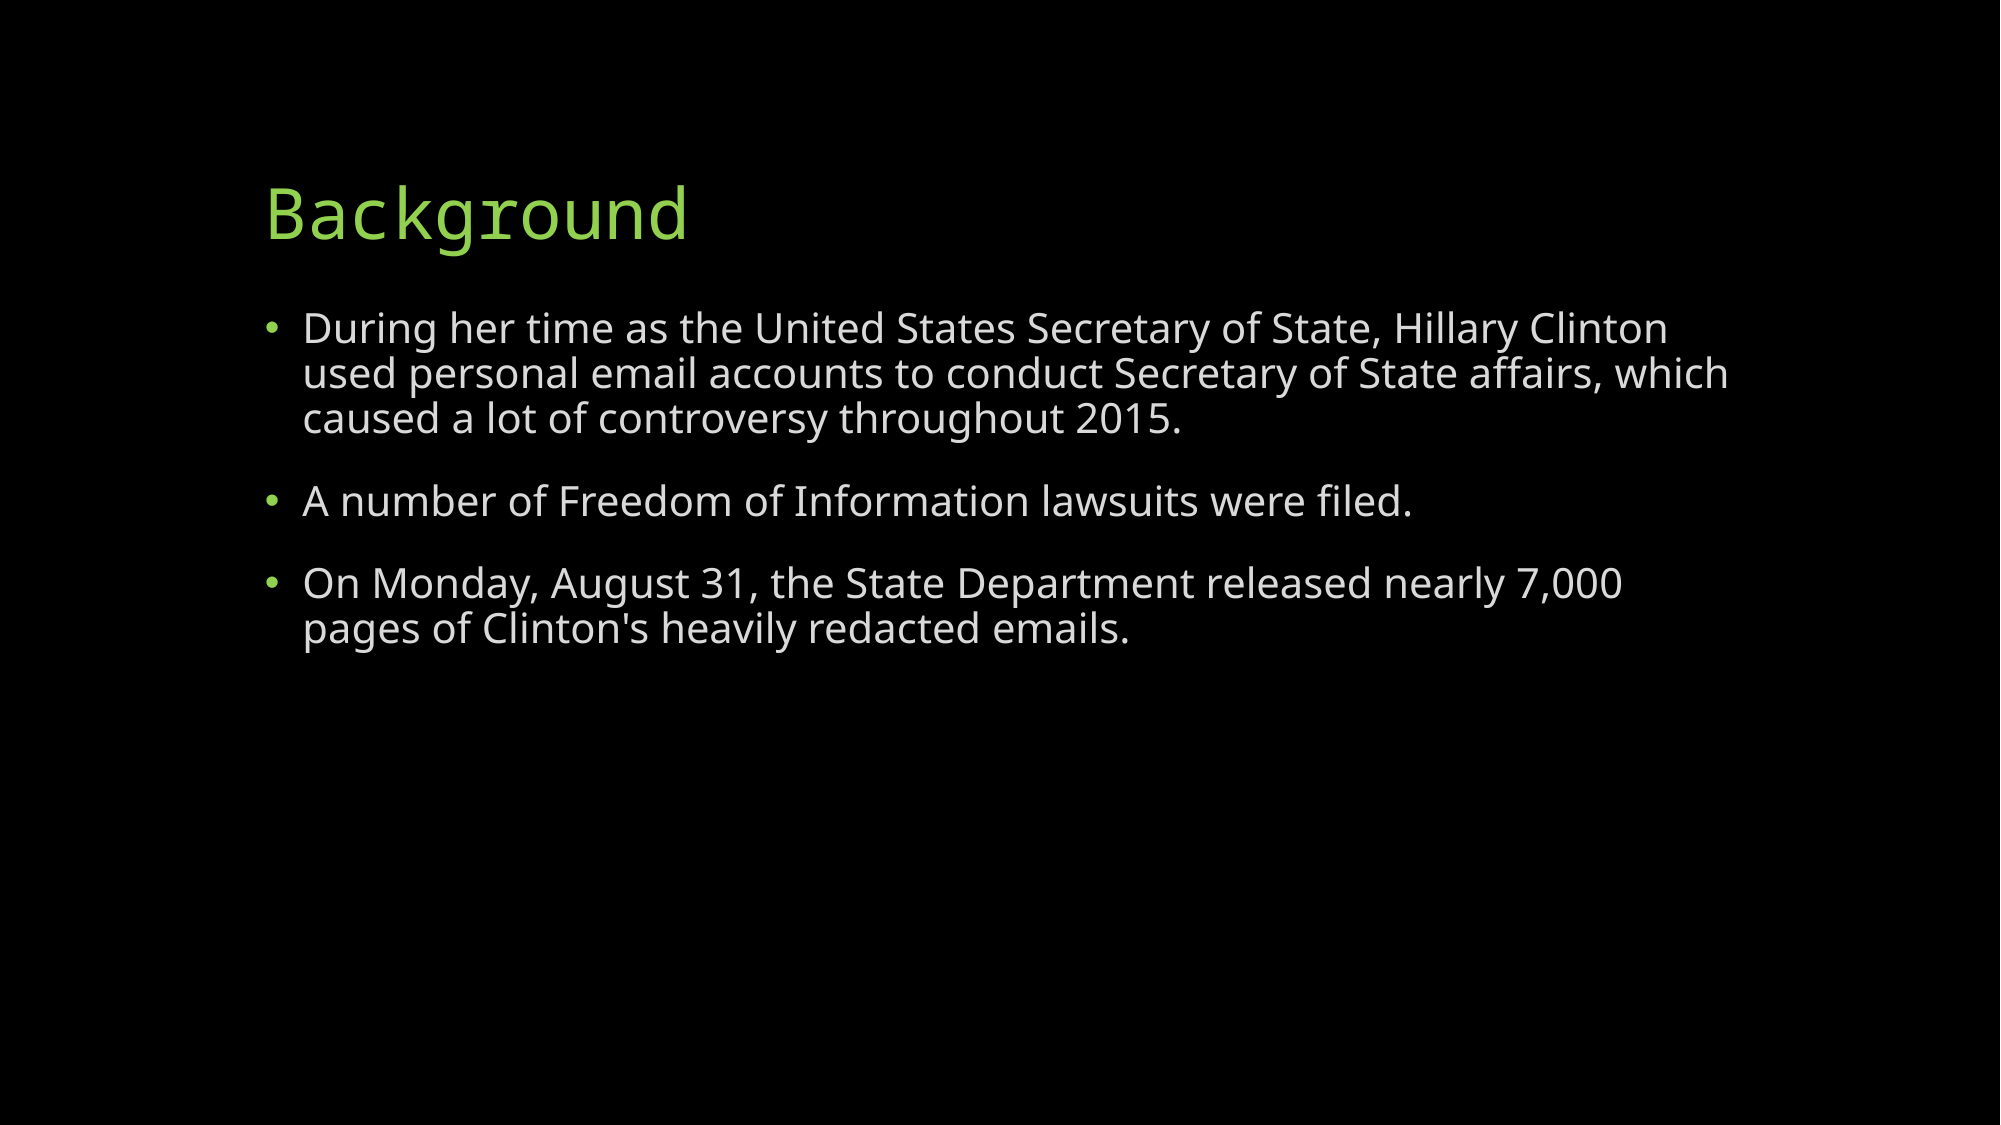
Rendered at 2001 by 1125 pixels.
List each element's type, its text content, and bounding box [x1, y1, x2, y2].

title Background [249, 75, 1750, 263]
list During her time as the United States Secretary of State, Hillary Clinton used personal email accounts to conduct Secretary of State affairs, which caused a lot of controversy throughout 2015. A number of Freedom of Information lawsuits were filed. On Monday, August 31, the State Department released nearly 7,000 pages of Clinton's heavily redacted emails. [249, 299, 1750, 1000]
